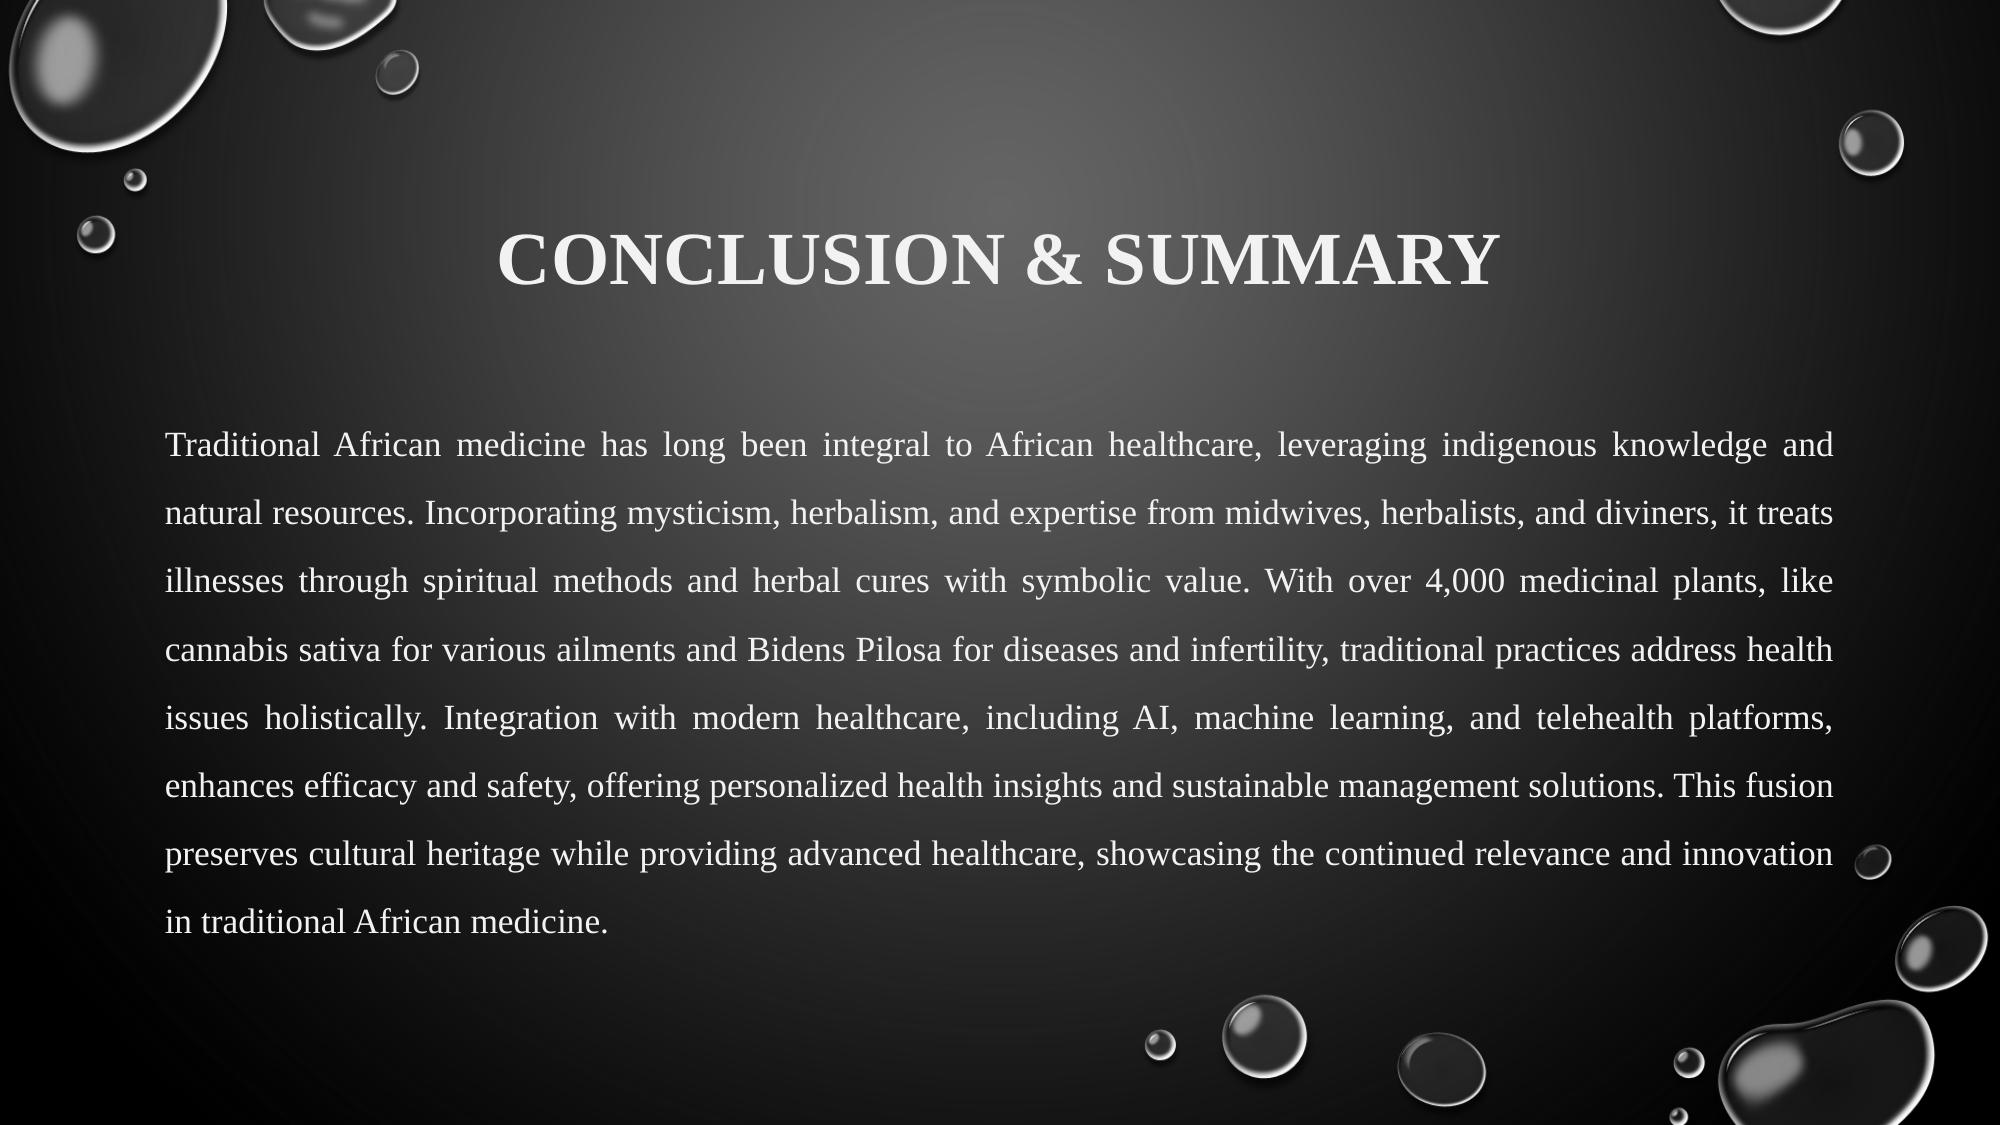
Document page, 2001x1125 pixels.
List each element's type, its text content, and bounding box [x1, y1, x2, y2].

title Conclusion & summary [149, 101, 1851, 364]
list Traditional African medicine has long been integral to African healthcare, leveraging indigenous knowledge and natural resources. Incorporating mysticism, herbalism, and expertise from midwives, herbalists, and diviners, it treats illnesses through spiritual methods and herbal cures with symbolic value. With over 4,000 medicinal plants, like cannabis sativa for various ailments and Bidens Pilosa for diseases and infertility, traditional practices address health issues holistically. Integration with modern healthcare, including AI, machine learning, and telehealth platforms, enhances efficacy and safety, offering personalized health insights and sustainable management solutions. This fusion preserves cultural heritage while providing advanced healthcare, showcasing the continued relevance and innovation in traditional African medicine. [149, 388, 1850, 950]
picture [0, 0, 2000, 1125]
